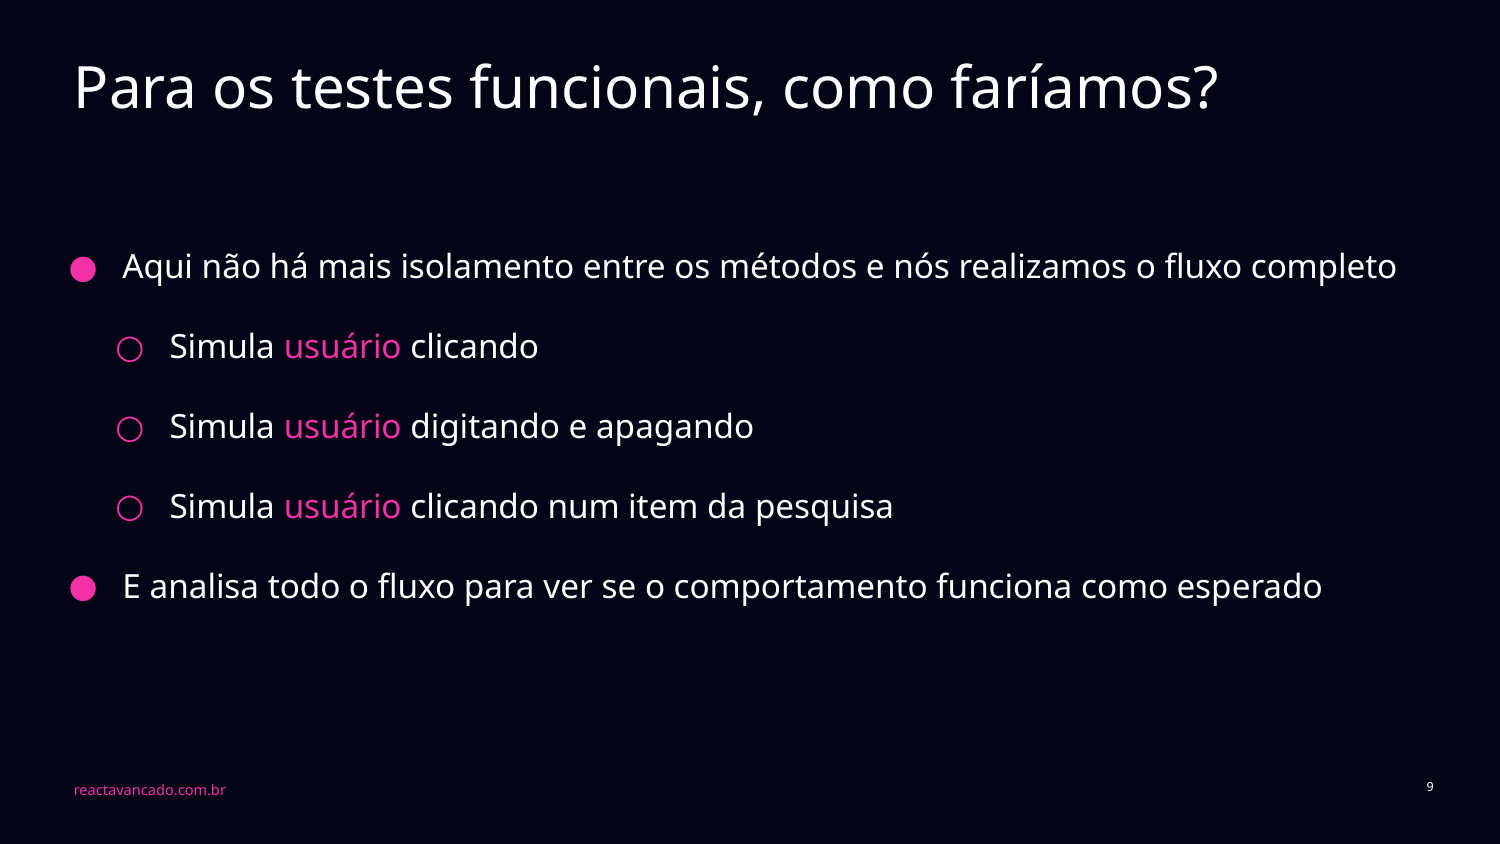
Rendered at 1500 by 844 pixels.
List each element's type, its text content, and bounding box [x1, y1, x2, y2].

title Para os testes funcionais, como faríamos? [58, 35, 1424, 153]
list Aqui não há mais isolamento entre os métodos e nós realizamos o fluxo completo Simula usuário clicando Simula usuário digitando e apagando Simula usuário clicando num item da pesquisa E analisa todo o fluxo para ver se o comportamento funciona como esperado [41, 190, 1441, 745]
